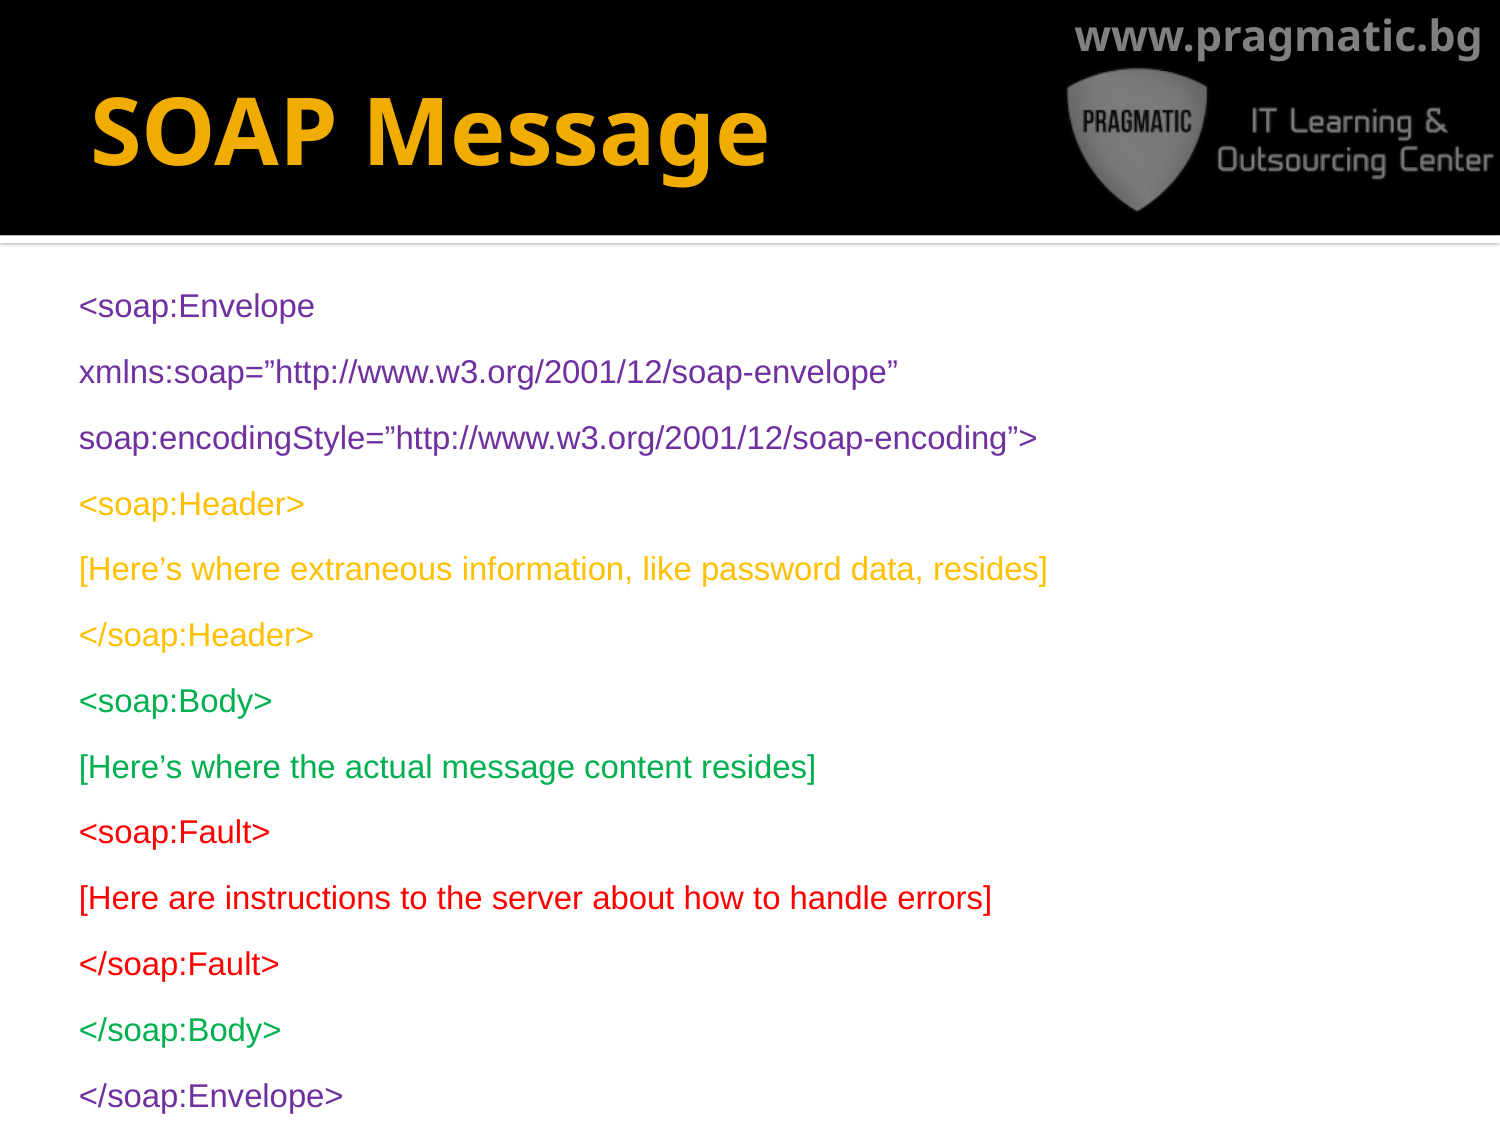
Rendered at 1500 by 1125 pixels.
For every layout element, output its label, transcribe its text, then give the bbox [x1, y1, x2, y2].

list <soap:Envelope xmlns:soap=”http://www.w3.org/2001/12/soap-envelope” soap:encodingStyle=”http://www.w3.org/2001/12/soap-encoding”> <soap:Header> [Here’s where extraneous information, like password data, resides] </soap:Header> <soap:Body> [Here’s where the actual message content resides] <soap:Fault> [Here are instructions to the server about how to handle errors] </soap:Fault> </soap:Body> </soap:Envelope> [0, 249, 1500, 1125]
title SOAP Message [75, 24, 1063, 231]
picture [1063, 62, 1500, 217]
